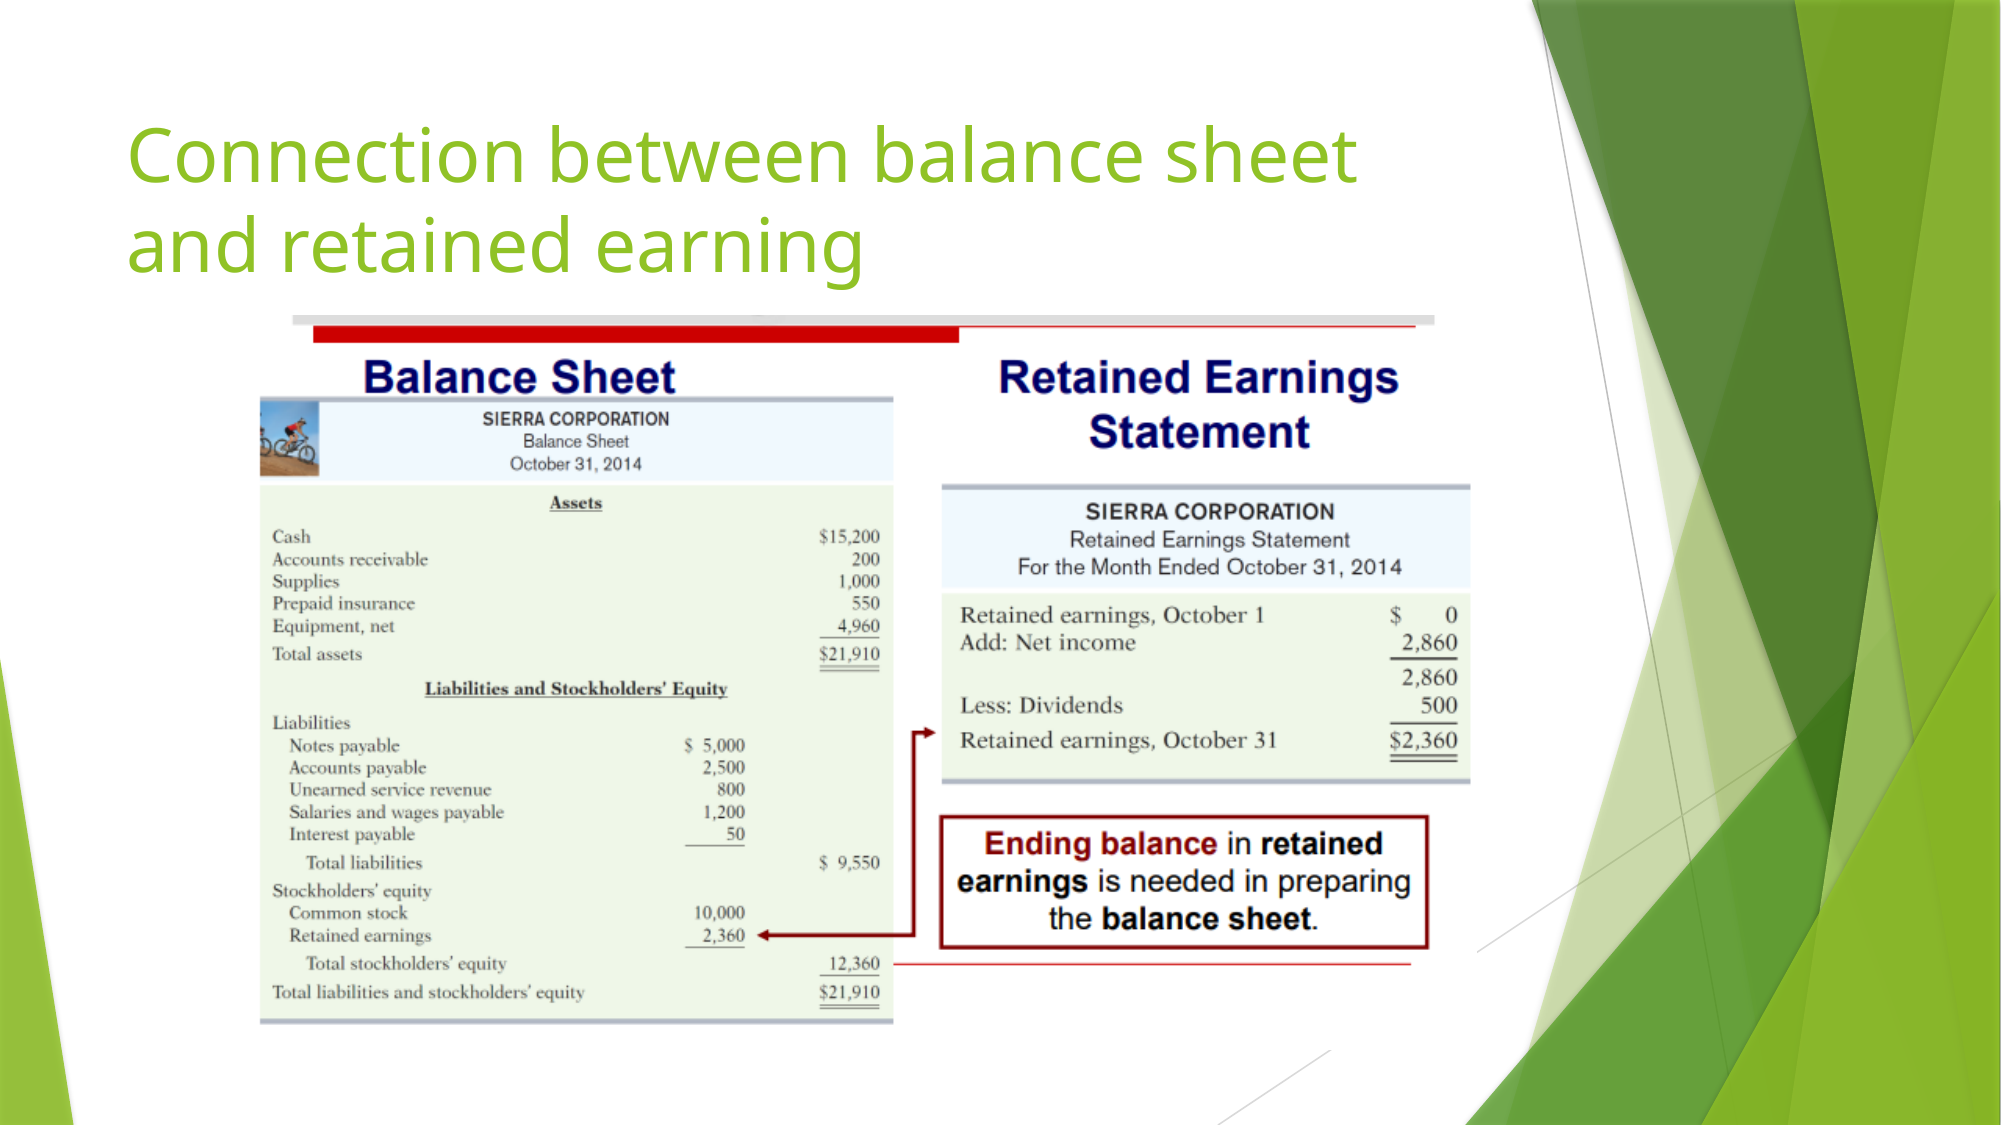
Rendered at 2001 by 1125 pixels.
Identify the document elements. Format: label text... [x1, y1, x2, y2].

title Connection between balance sheet and retained earning [111, 99, 1522, 317]
picture [239, 314, 1477, 1051]
